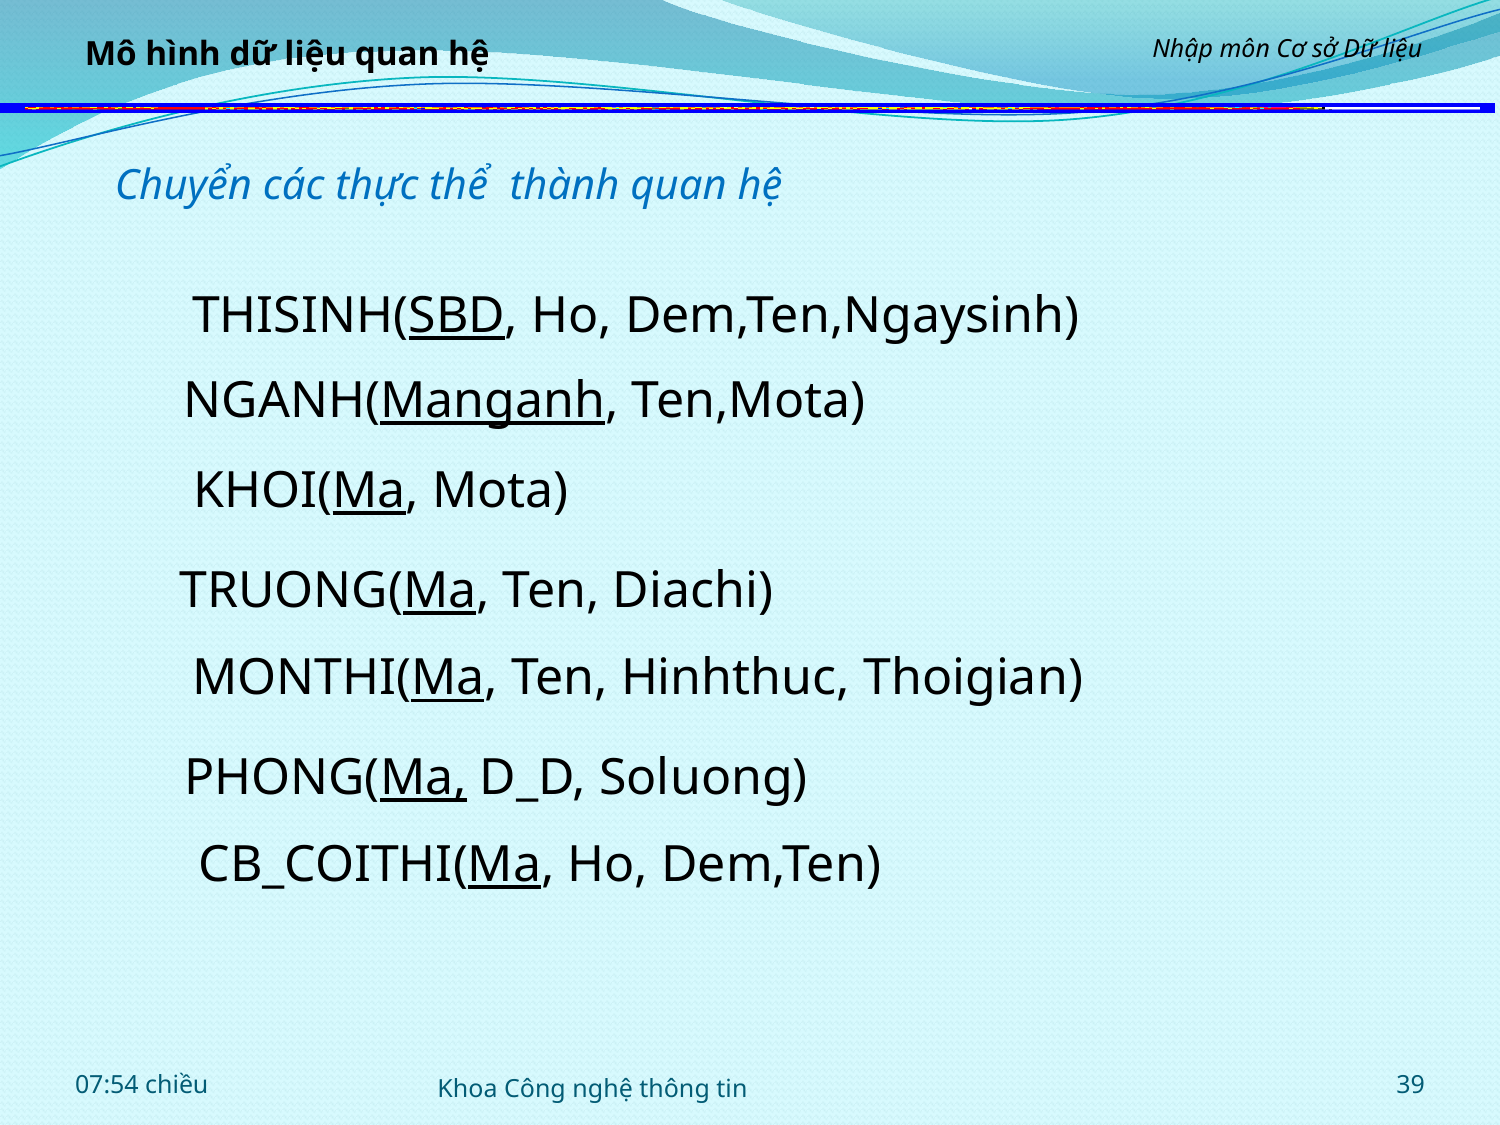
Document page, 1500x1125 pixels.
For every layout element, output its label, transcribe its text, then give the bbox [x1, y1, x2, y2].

slide_number 39 [1299, 1042, 1425, 1103]
text_box PHONG(Ma, D_D, Soluong) [169, 737, 823, 813]
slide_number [75, 1042, 425, 1103]
text_box CB_COITHI(Ma, Ho, Dem,Ten) [183, 824, 897, 899]
text_box THISINH(SBD, Ho, Dem,Ten,Ngaysinh) [164, 274, 1377, 350]
text_box NGANH(Manganh, Ten,Mota) [169, 360, 881, 435]
text_box MONTHI(Ma, Ten, Hinhthuc, Thoigian) [177, 637, 1099, 713]
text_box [0, 24, 1500, 113]
text_box TRUONG(Ma, Ten, Diachi) [164, 549, 789, 625]
footer Khoa Công nghệ thông tin [437, 1042, 988, 1103]
text_box KHOI(Ma, Mota) [178, 449, 613, 525]
text_box Chuyển các thực thể thành quan hệ [99, 149, 950, 215]
